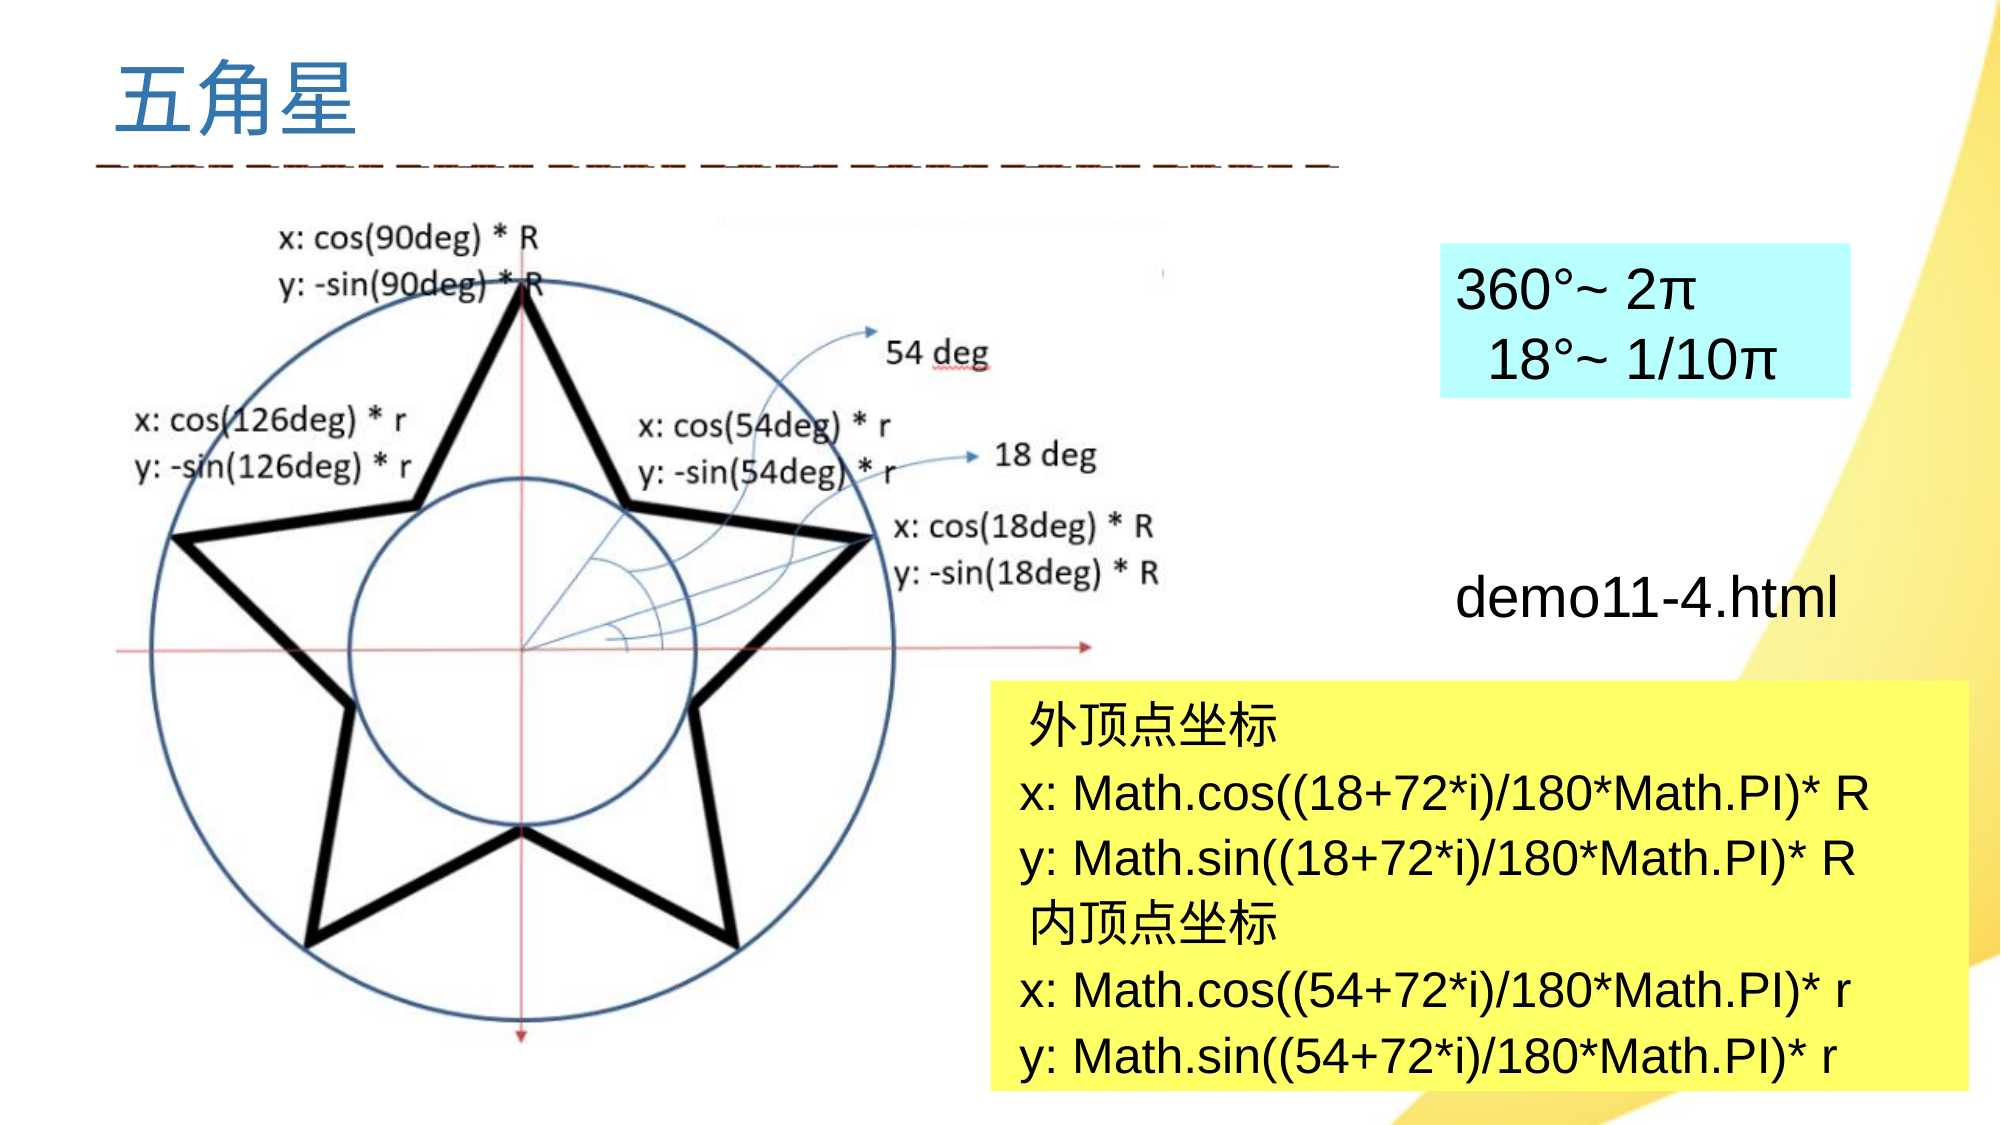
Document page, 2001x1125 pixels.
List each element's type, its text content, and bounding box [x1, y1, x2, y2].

text_box 外顶点坐标 x: Math.cos((18+72*i)/180*Math.PI)* R y: Math.sin((18+72*i)/180*Math.PI)* R 内顶点坐标 x: Math.cos((54+72*i)/180*Math.PI)* r y: Math.sin((54+72*i)/180*Math.PI)* r [990, 680, 1969, 1092]
text_box demo11-4.html [1440, 551, 1945, 637]
list 五角星 [96, 38, 1441, 141]
picture [88, 0, 2000, 1125]
text_box 360°~ 2π 18°~ 1/10π [1440, 243, 1851, 399]
